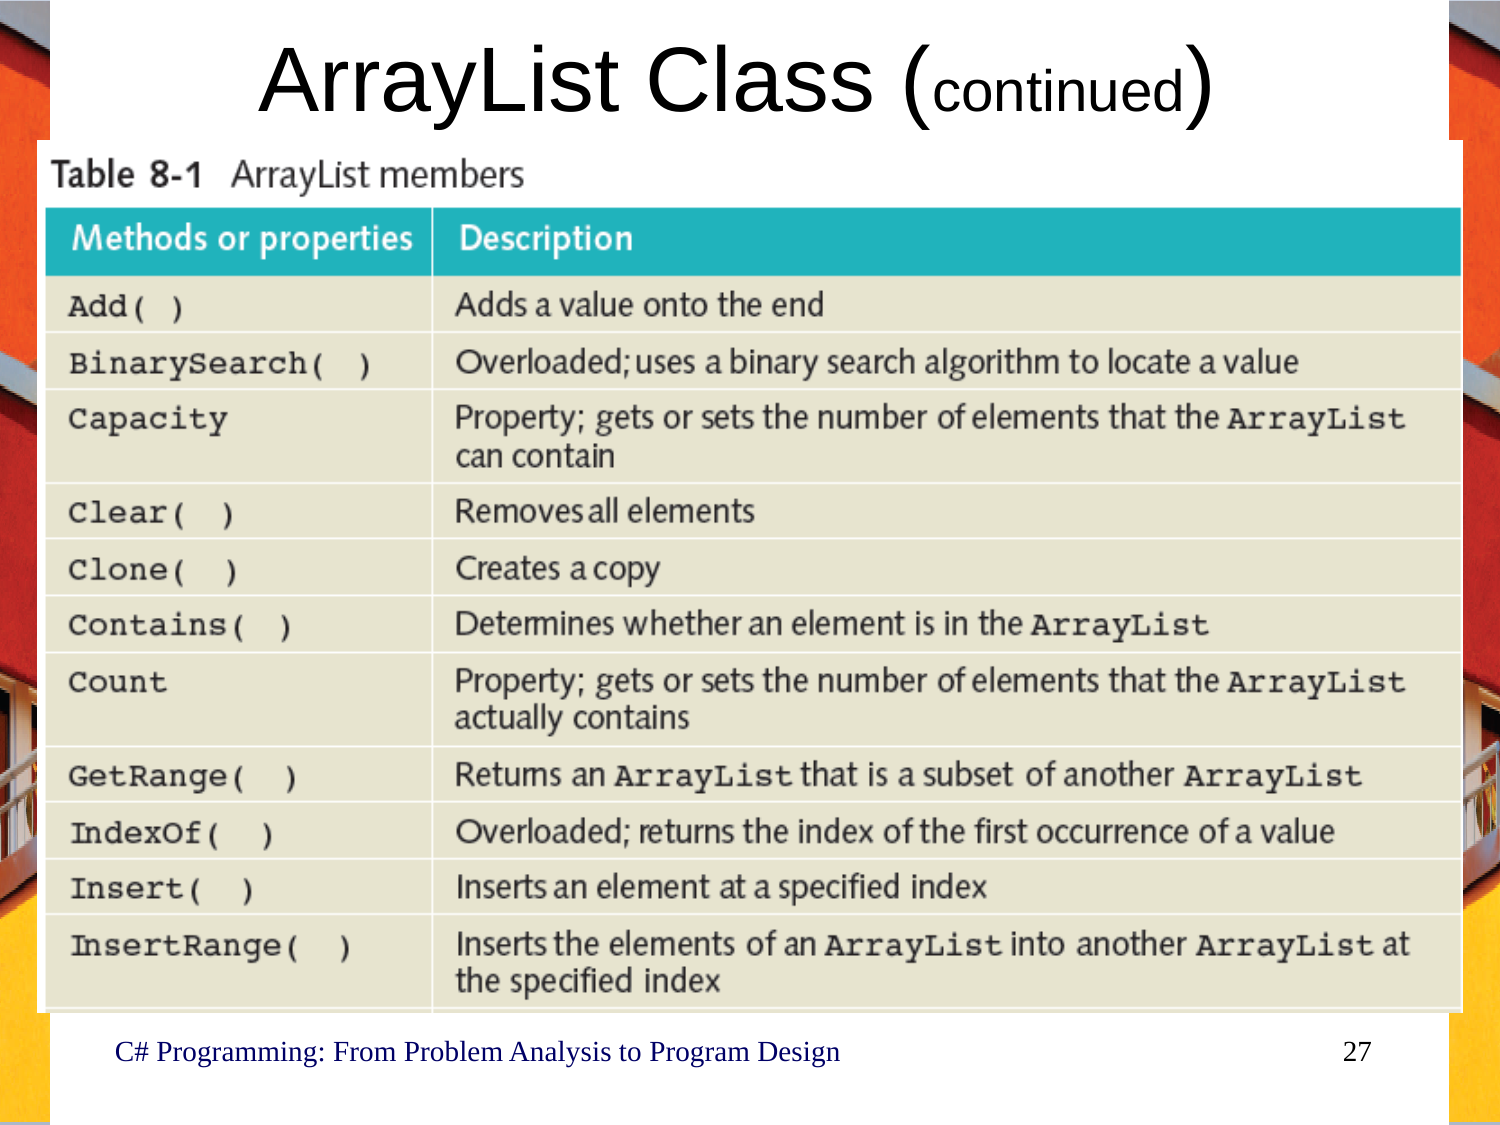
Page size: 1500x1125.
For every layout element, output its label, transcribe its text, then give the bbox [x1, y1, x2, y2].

title ArrayList Class (continued) [112, 0, 1388, 138]
footer C# Programming: From Problem Analysis to Program Design [99, 1024, 988, 1101]
slide_number 27 [1074, 1024, 1388, 1101]
picture [0, 0, 1500, 1125]
